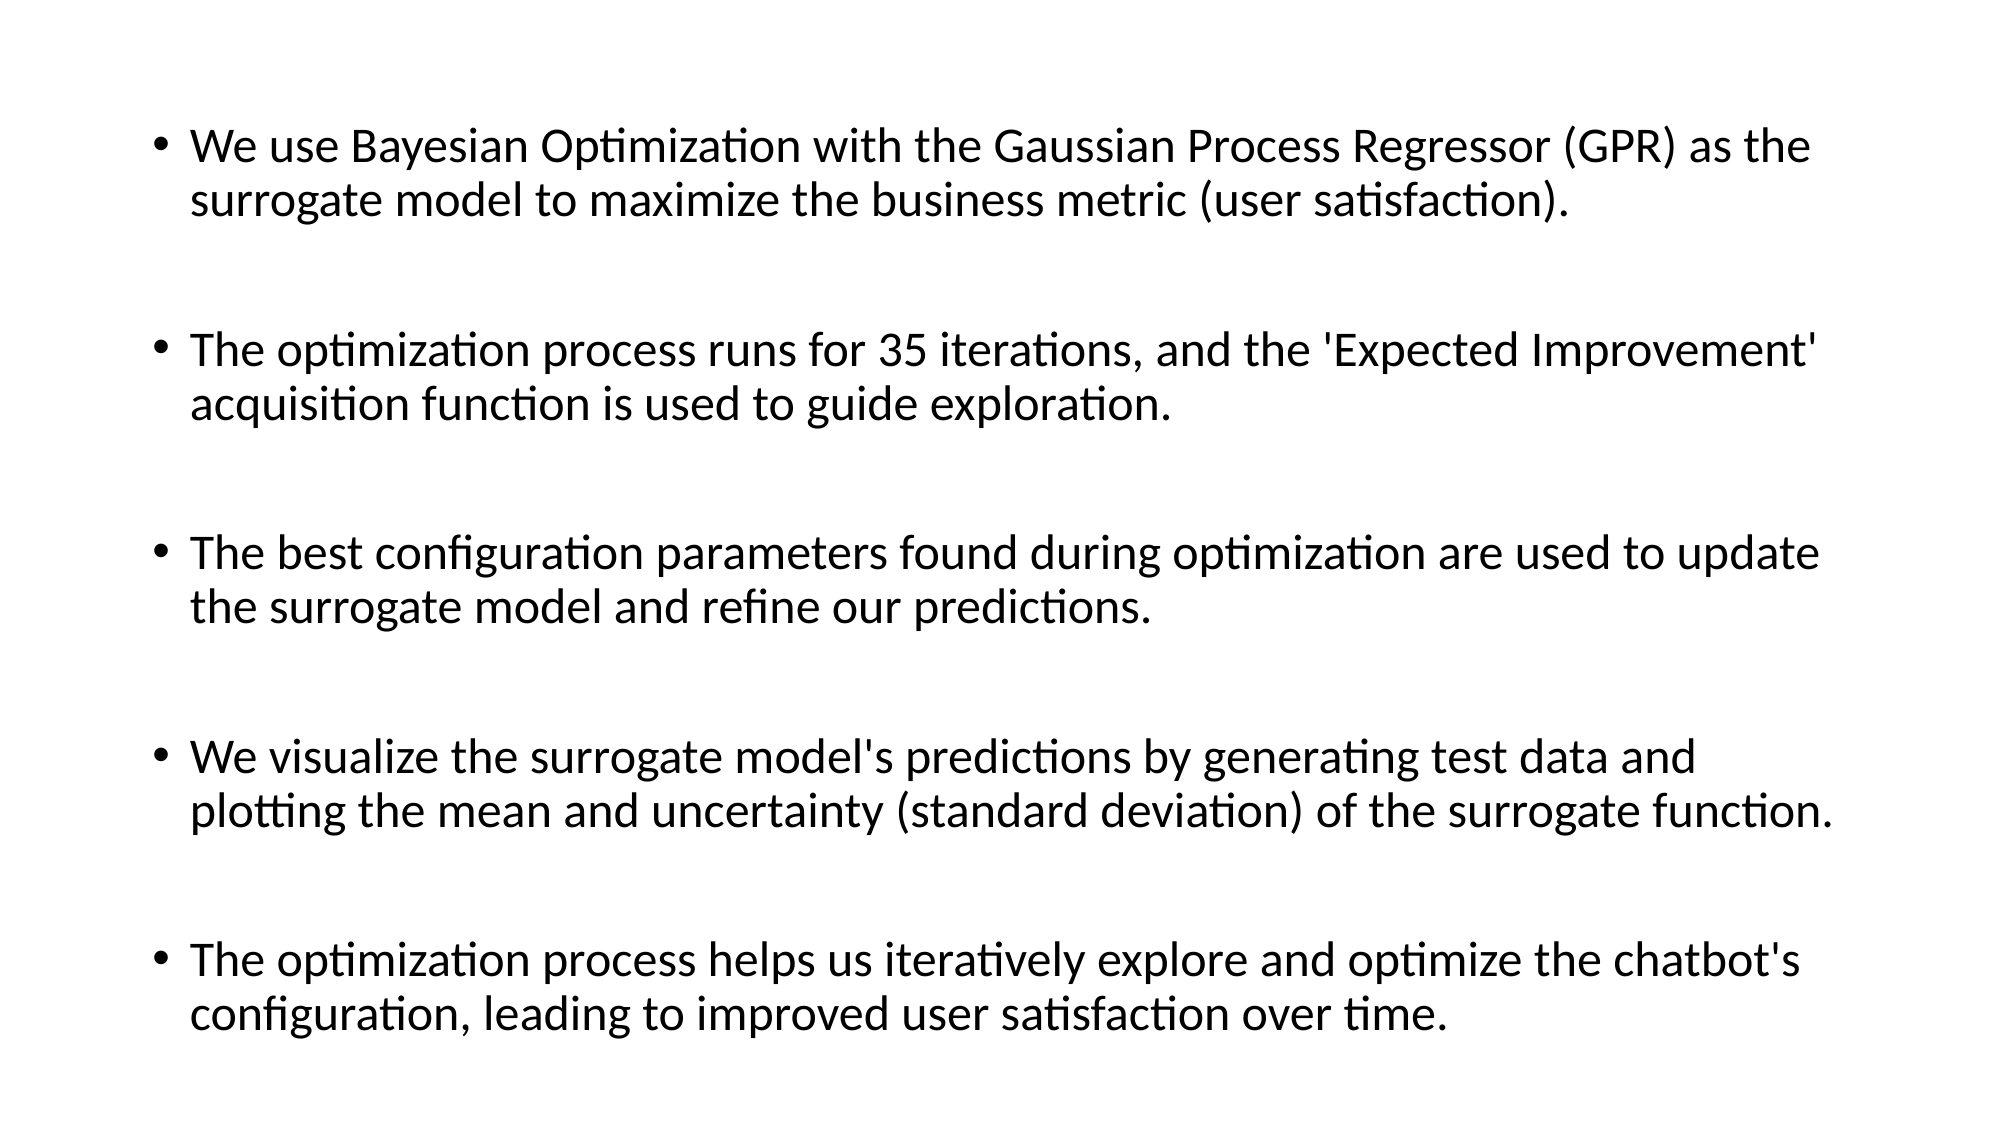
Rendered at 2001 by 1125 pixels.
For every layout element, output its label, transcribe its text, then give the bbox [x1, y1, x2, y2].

list We use Bayesian Optimization with the Gaussian Process Regressor (GPR) as the surrogate model to maximize the business metric (user satisfaction). The optimization process runs for 35 iterations, and the 'Expected Improvement' acquisition function is used to guide exploration. The best configuration parameters found during optimization are used to update the surrogate model and refine our predictions. We visualize the surrogate model's predictions by generating test data and plotting the mean and uncertainty (standard deviation) of the surrogate function. The optimization process helps us iteratively explore and optimize the chatbot's configuration, leading to improved user satisfaction over time. [137, 111, 1863, 1102]
